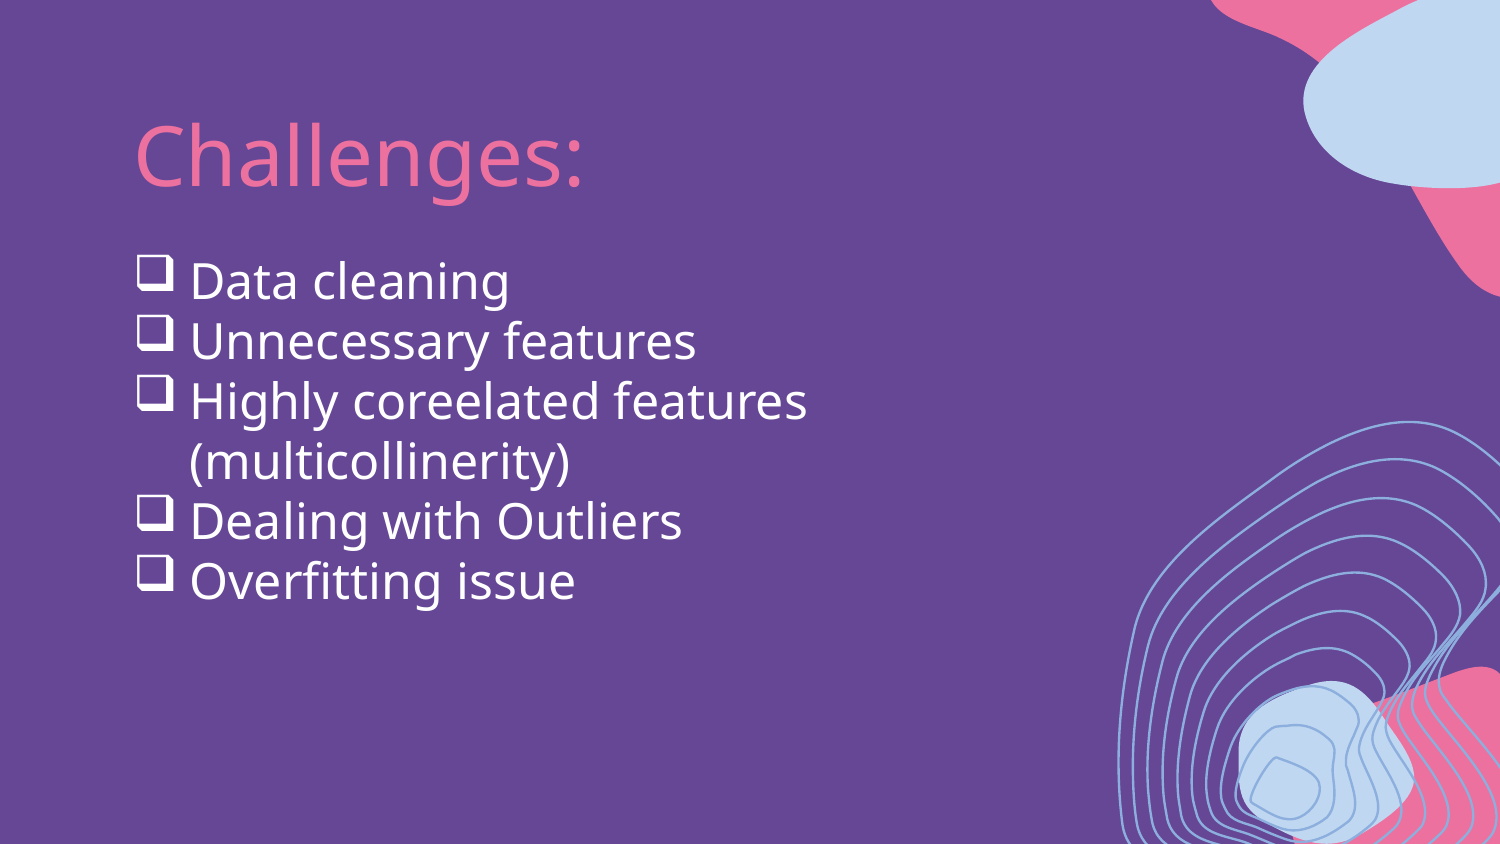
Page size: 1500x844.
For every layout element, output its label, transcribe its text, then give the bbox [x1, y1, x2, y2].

title Challenges: [118, 88, 1063, 167]
subtitle Data cleaning Unnecessary features Highly coreelated features (multicollinerity) Dealing with Outliers Overfitting issue [118, 234, 1107, 605]
